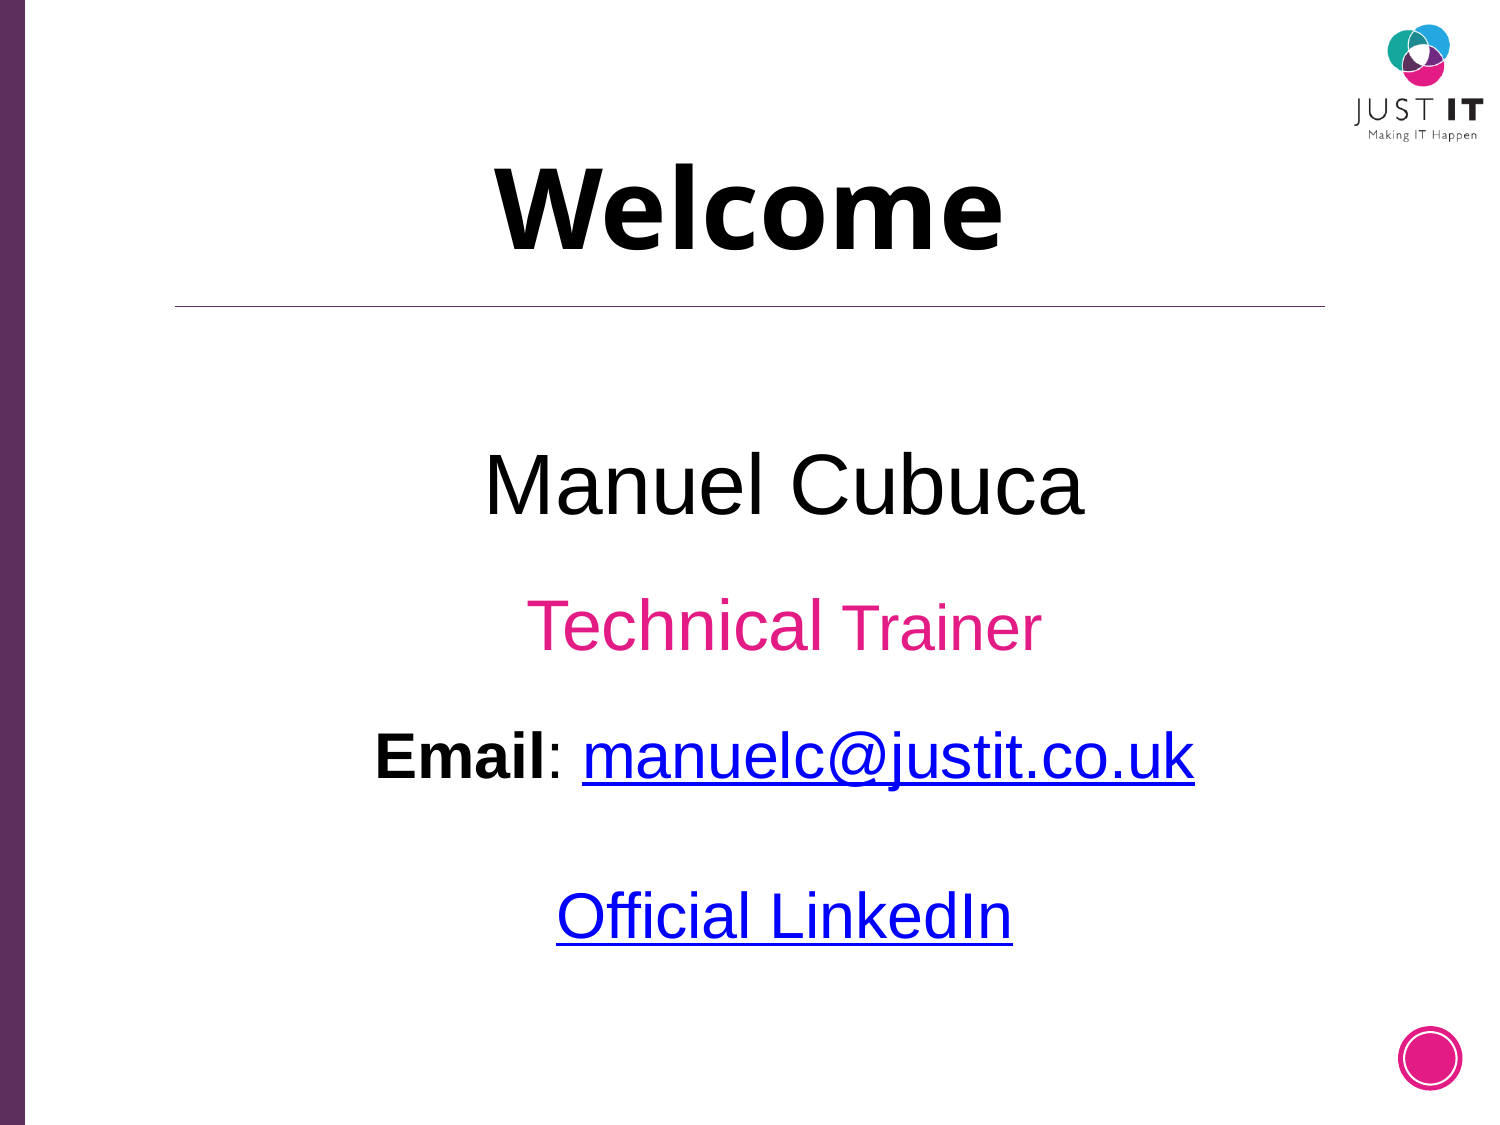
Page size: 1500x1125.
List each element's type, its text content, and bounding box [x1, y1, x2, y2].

text_box Manuel Cubuca Technical Trainer Email: manuelc@justit.co.uk Official LinkedIn [74, 432, 1425, 963]
title Welcome [75, 119, 1425, 307]
picture [1337, 0, 1499, 161]
